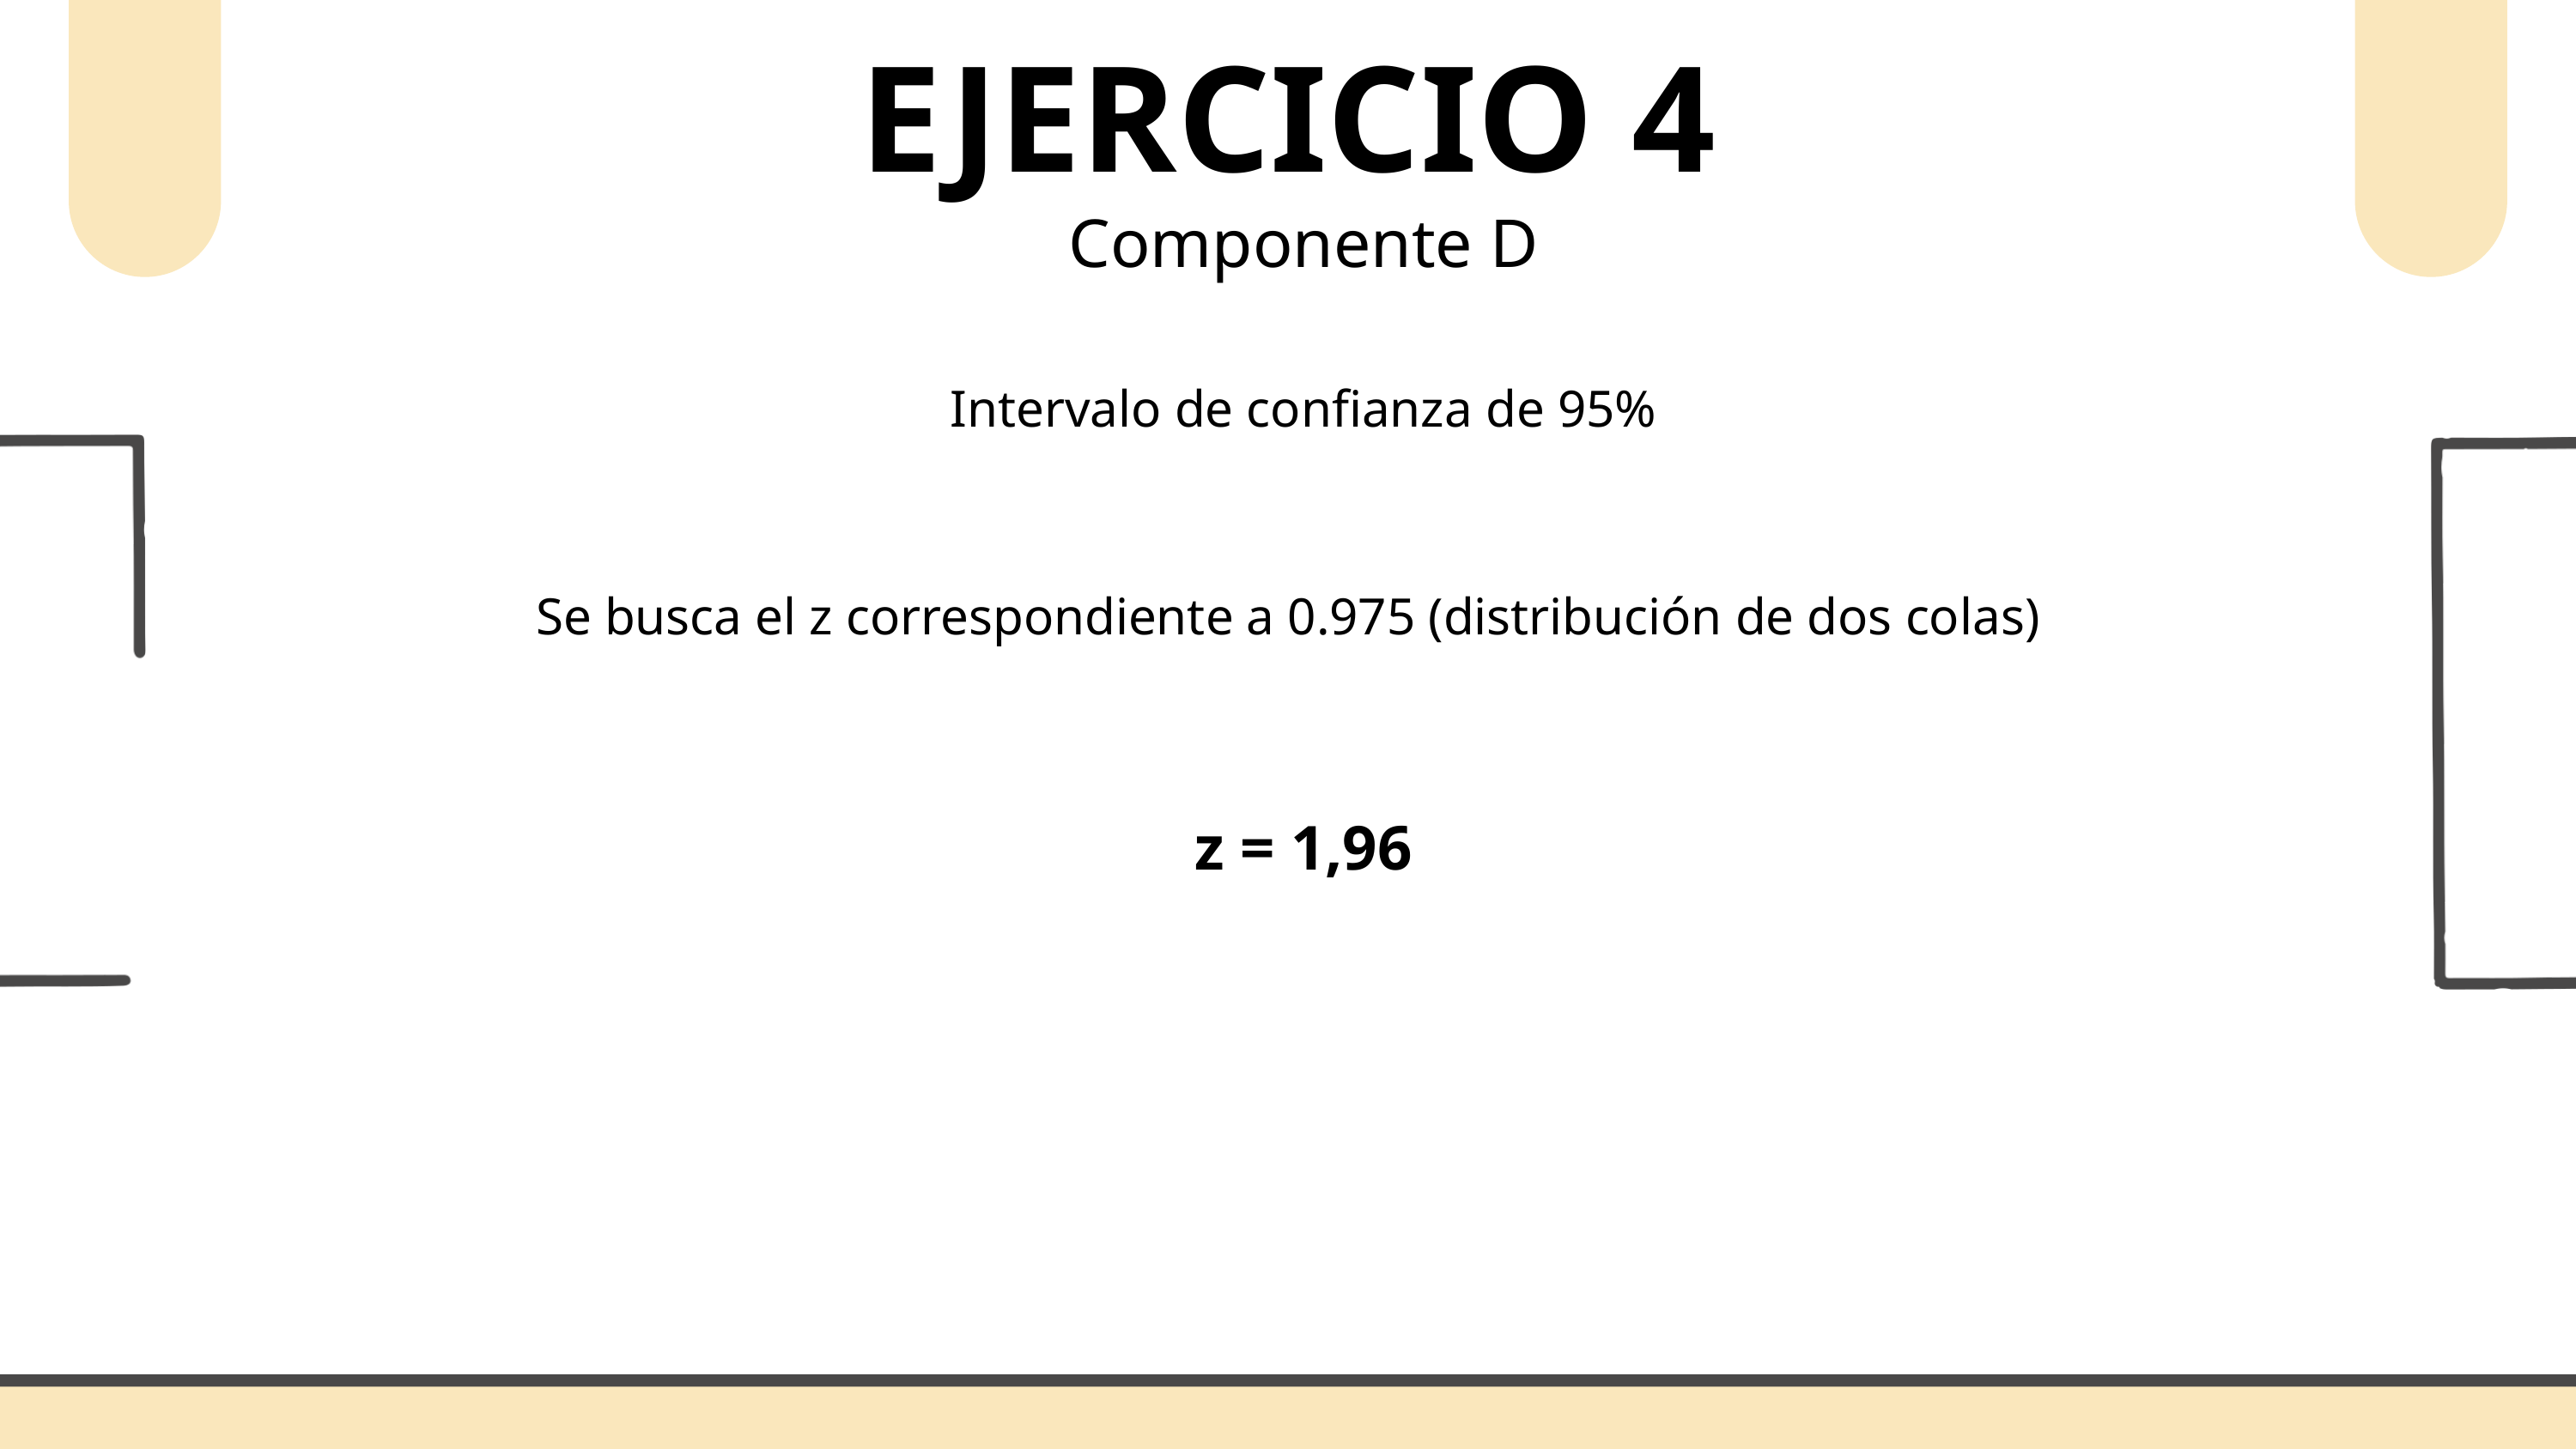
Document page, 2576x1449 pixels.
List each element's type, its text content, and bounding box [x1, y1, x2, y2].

text_box Componente D [252, 188, 2353, 282]
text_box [68, 0, 222, 277]
text_box [0, 434, 146, 990]
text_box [0, 1379, 2576, 1449]
text_box Intervalo de confianza de 95% [228, 367, 2379, 437]
text_box [2431, 434, 2576, 990]
text_box z = 1,96 [228, 797, 2379, 882]
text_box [2354, 0, 2508, 277]
text_box EJERCICIO 4 [686, 0, 1890, 188]
text_box Se busca el z correspondiente a 0.975 (distribución de dos colas) [213, 574, 2363, 645]
